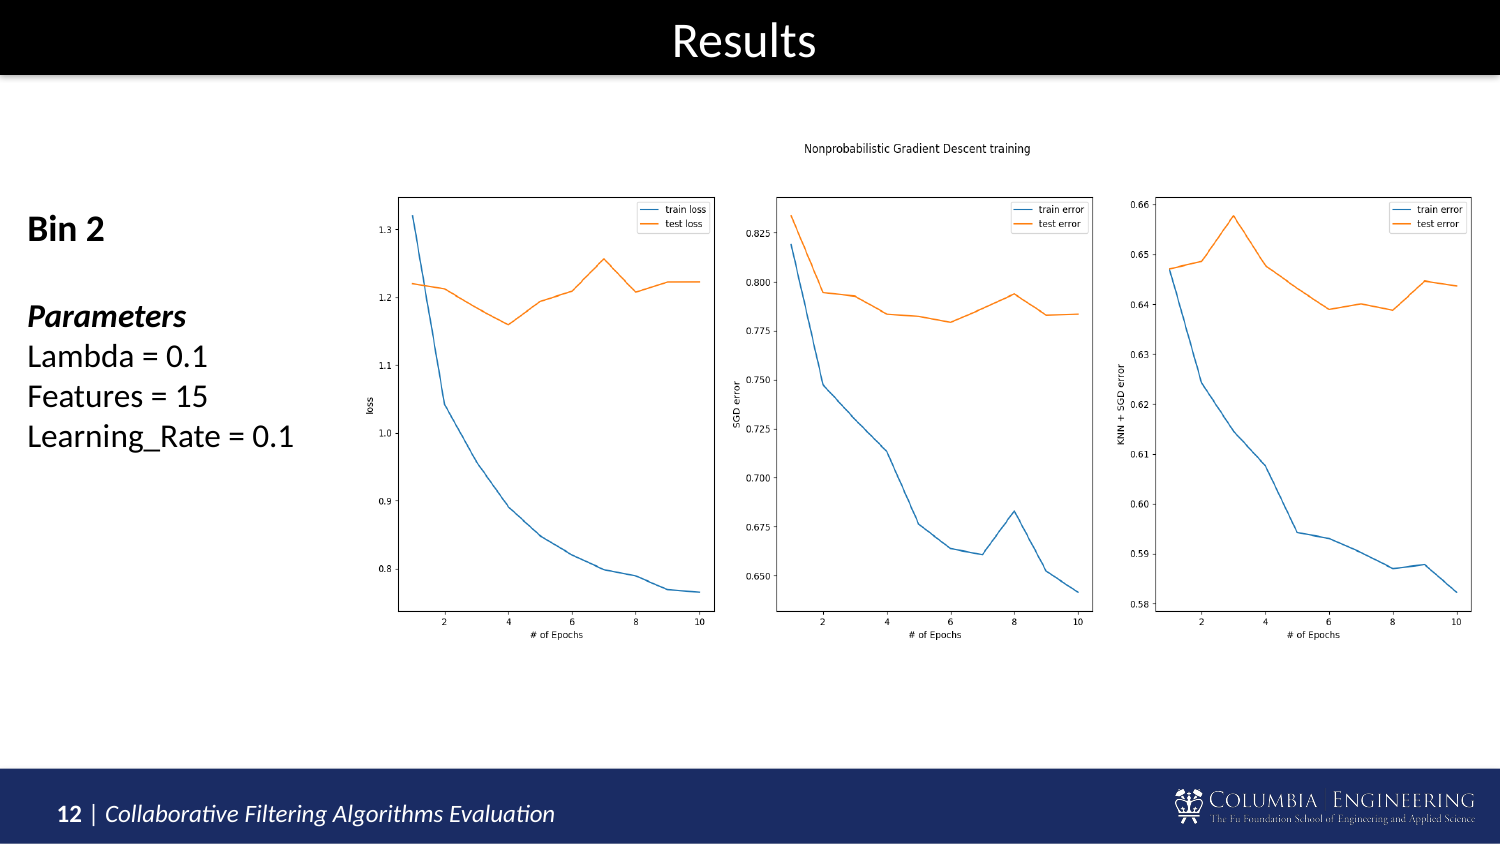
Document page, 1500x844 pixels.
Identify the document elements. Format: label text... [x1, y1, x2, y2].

text_box Bin 2 Parameters Lambda = 0.1 Features = 15 Learning_Rate = 0.1 [12, 196, 219, 542]
picture [1174, 787, 1475, 825]
text_box [0, 768, 1500, 844]
text_box 12 | Collaborative Filtering Algorithms Evaluation [41, 770, 1155, 836]
text_box Results [0, 0, 1500, 75]
picture [224, 132, 1500, 671]
